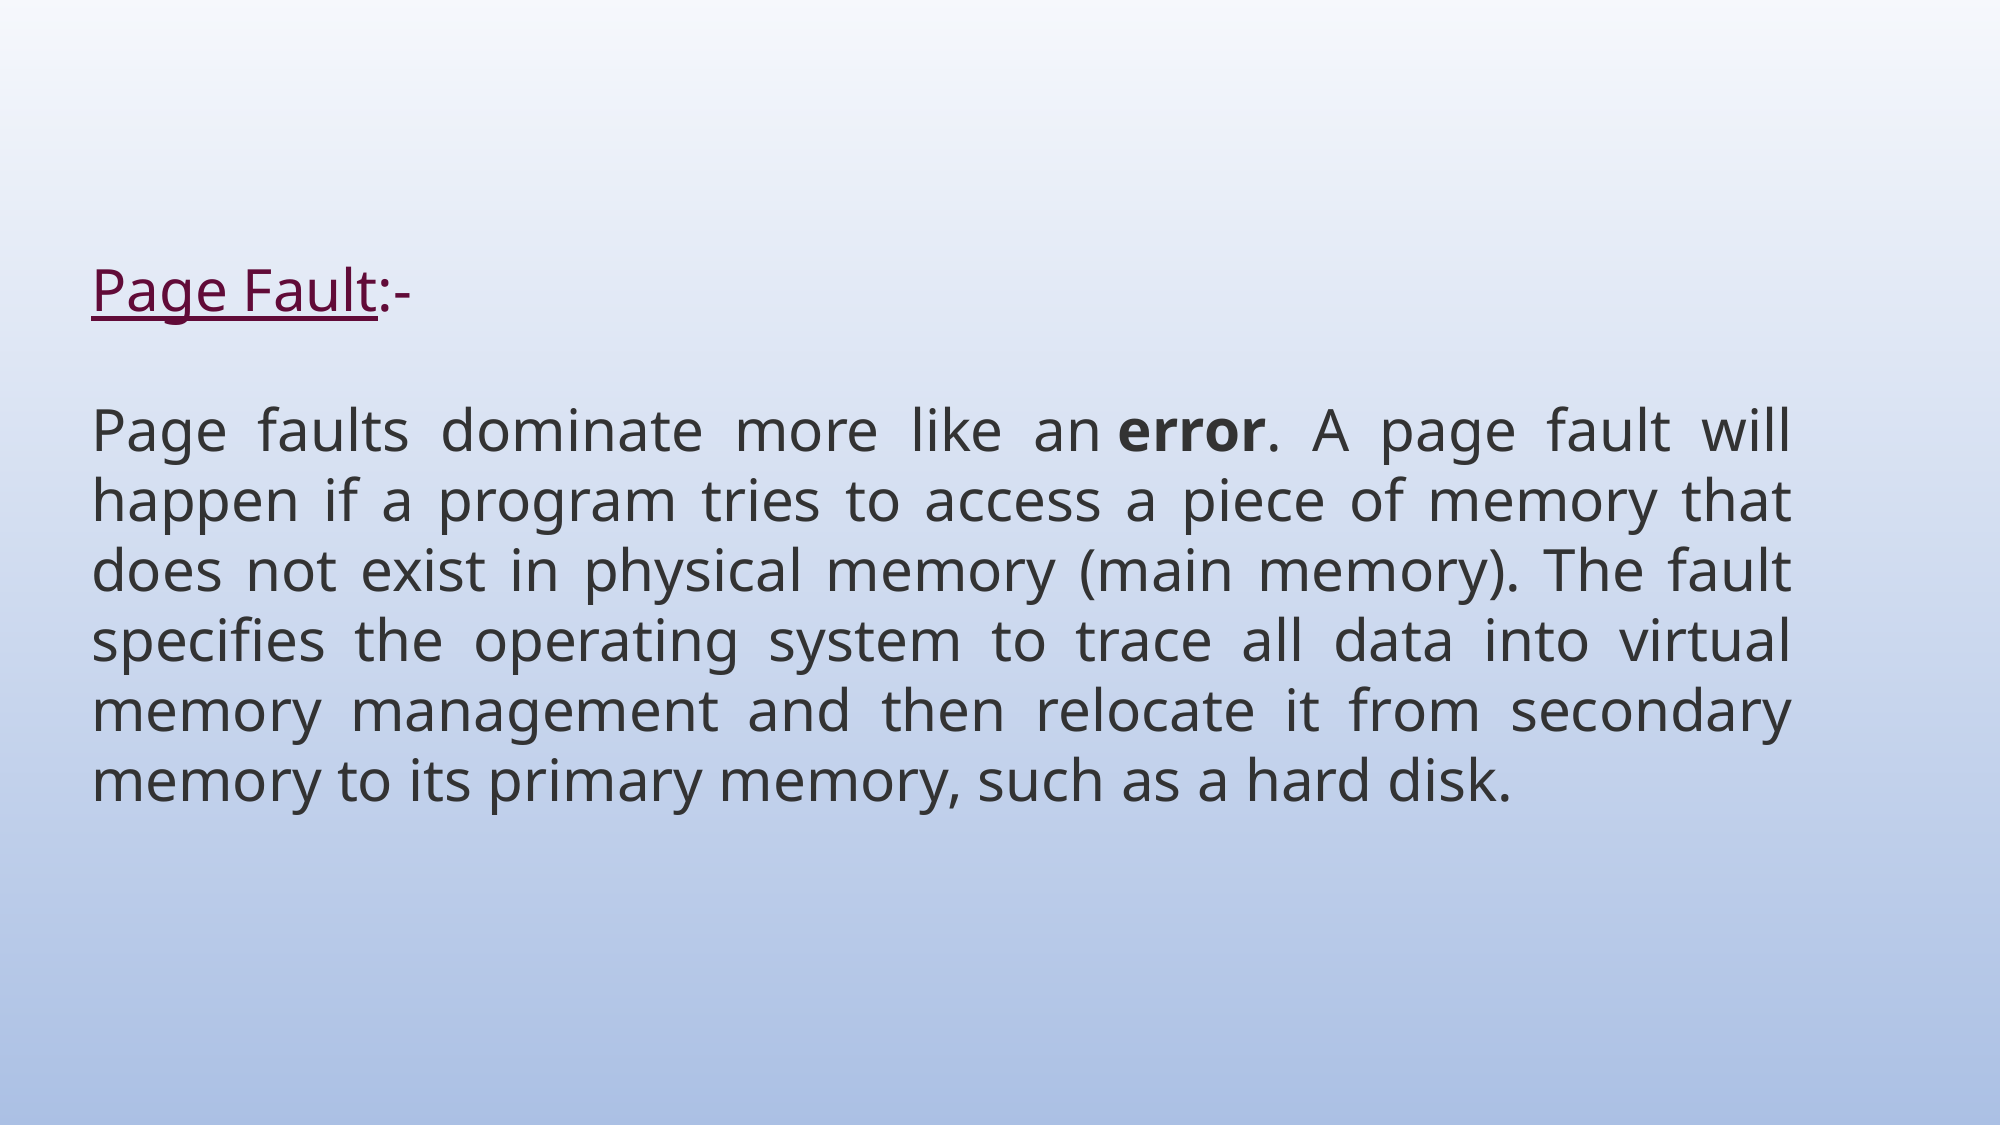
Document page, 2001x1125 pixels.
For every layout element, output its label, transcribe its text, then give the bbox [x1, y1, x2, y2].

text_box Page Fault:- Page faults dominate more like an error. A page fault will happen if a program tries to access a piece of memory that does not exist in physical memory (main memory). The fault specifies the operating system to trace all data into virtual memory management and then relocate it from secondary memory to its primary memory, such as a hard disk. [76, 245, 1808, 821]
